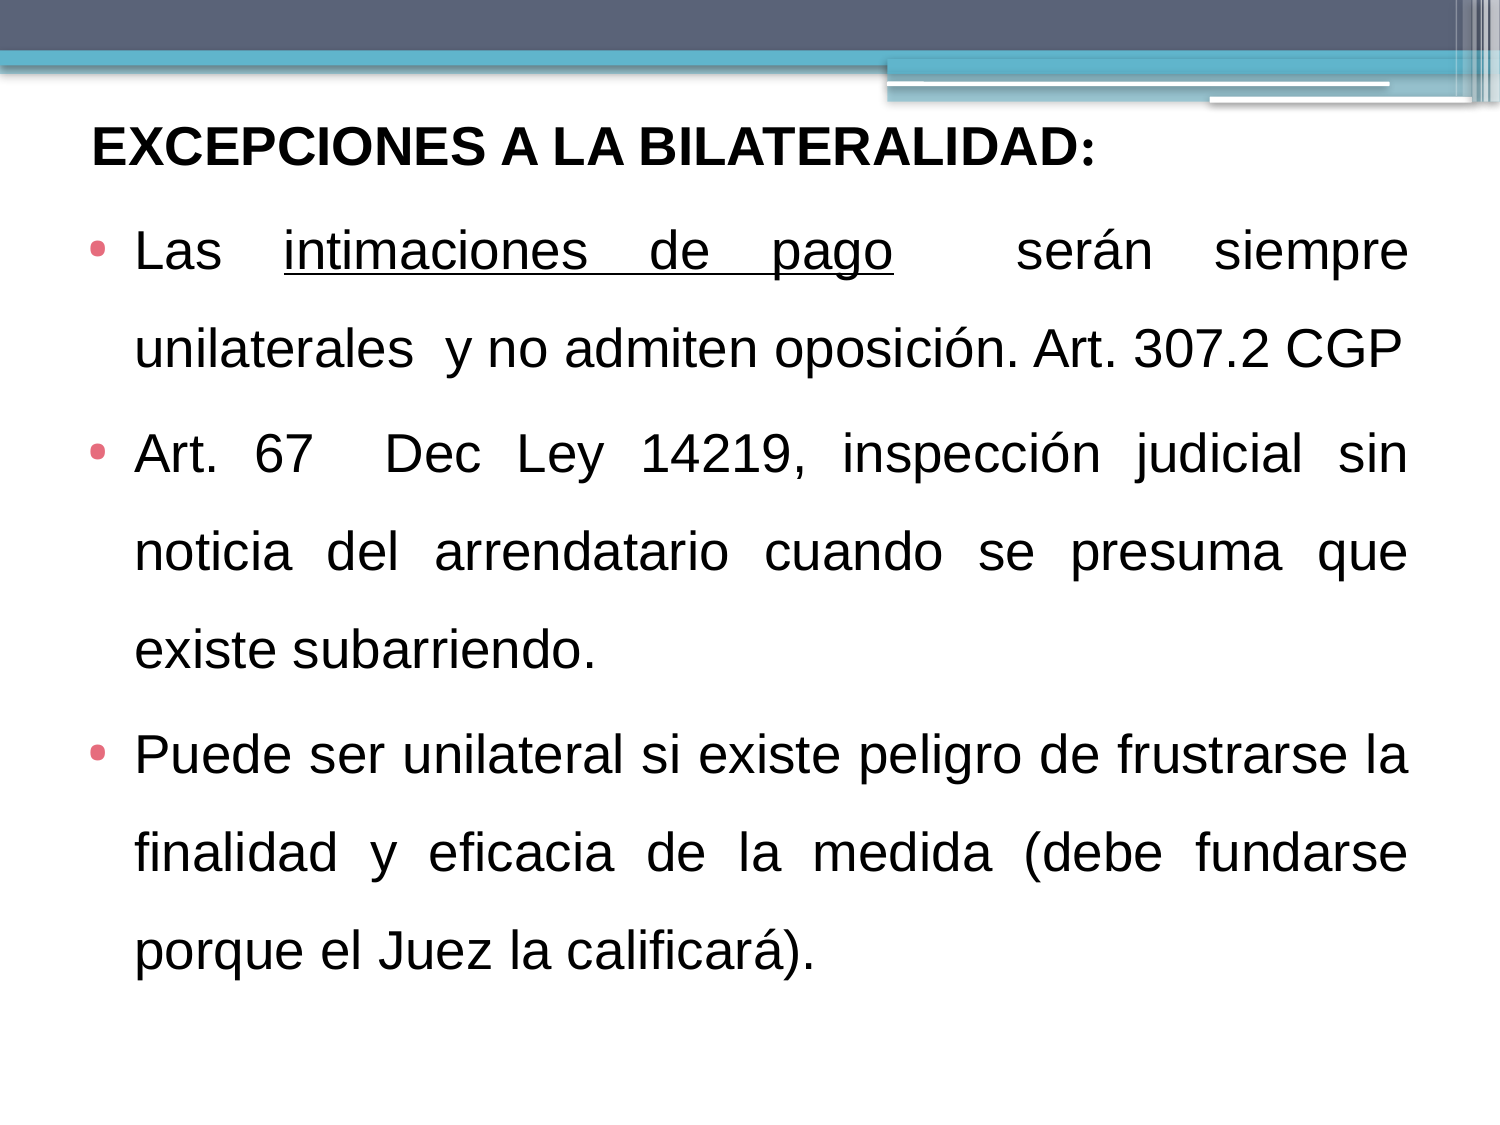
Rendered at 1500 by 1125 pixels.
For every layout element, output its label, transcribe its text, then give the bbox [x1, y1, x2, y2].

list EXCEPCIONES A LA BILATERALIDAD: Las intimaciones de pago serán siempre unilaterales y no admiten oposición. Art. 307.2 CGP Art. 67 Dec Ley 14219, inspección judicial sin noticia del arrendatario cuando se presuma que existe subarriendo. Puede ser unilateral si existe peligro de frustrarse la finalidad y eficacia de la medida (debe fundarse porque el Juez la calificará). [58, 70, 1425, 1079]
